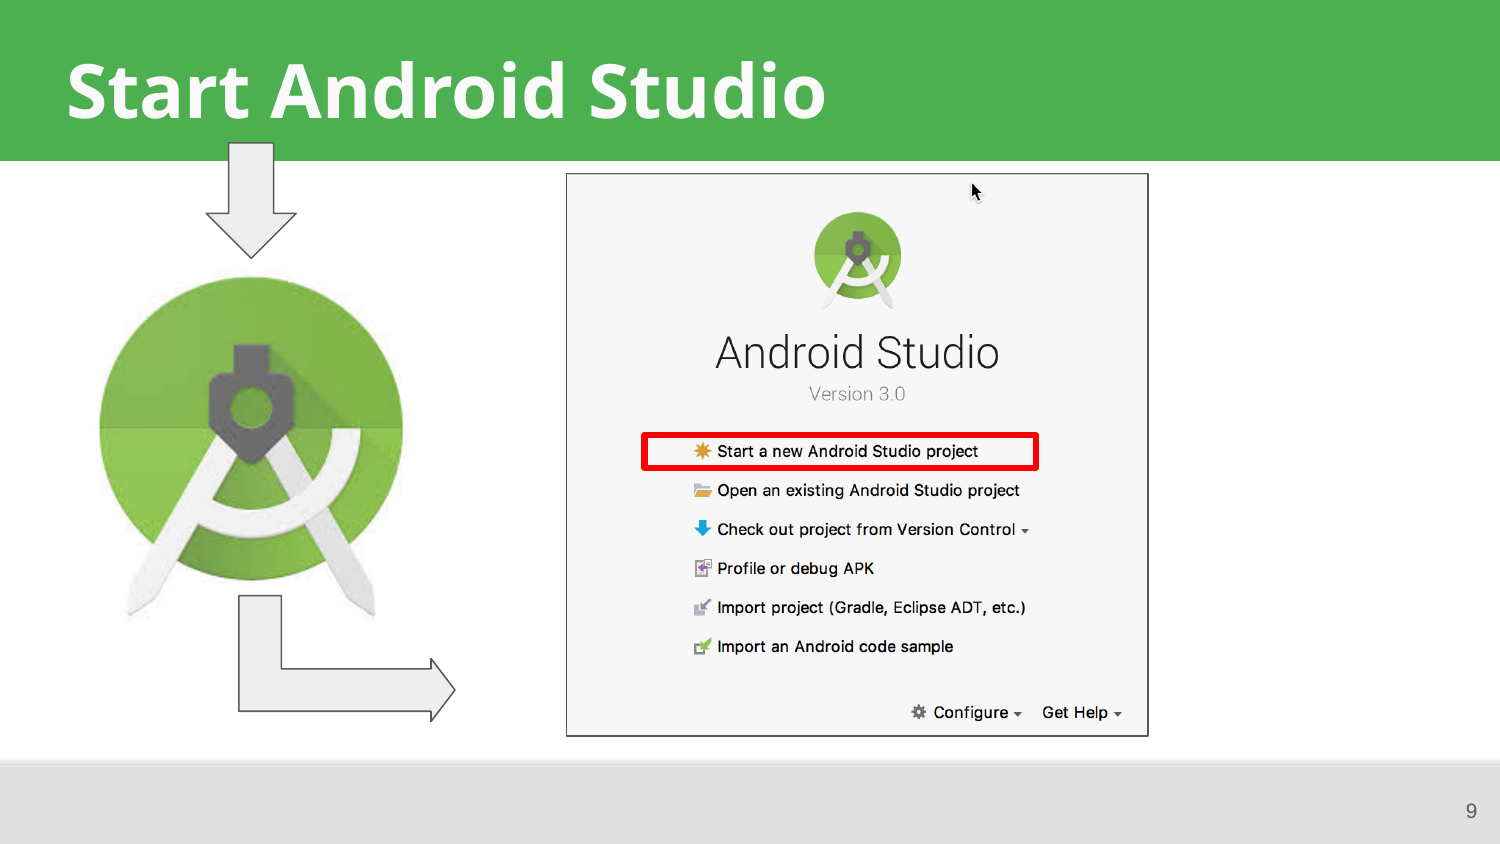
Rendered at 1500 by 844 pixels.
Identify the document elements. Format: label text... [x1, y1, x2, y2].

title Start Android Studio [51, 28, 1449, 153]
text_box [238, 632, 456, 722]
picture [75, 270, 428, 623]
slide_number 9 [1402, 777, 1493, 842]
picture [0, 749, 1500, 844]
text_box [206, 142, 297, 259]
picture [566, 173, 1148, 736]
